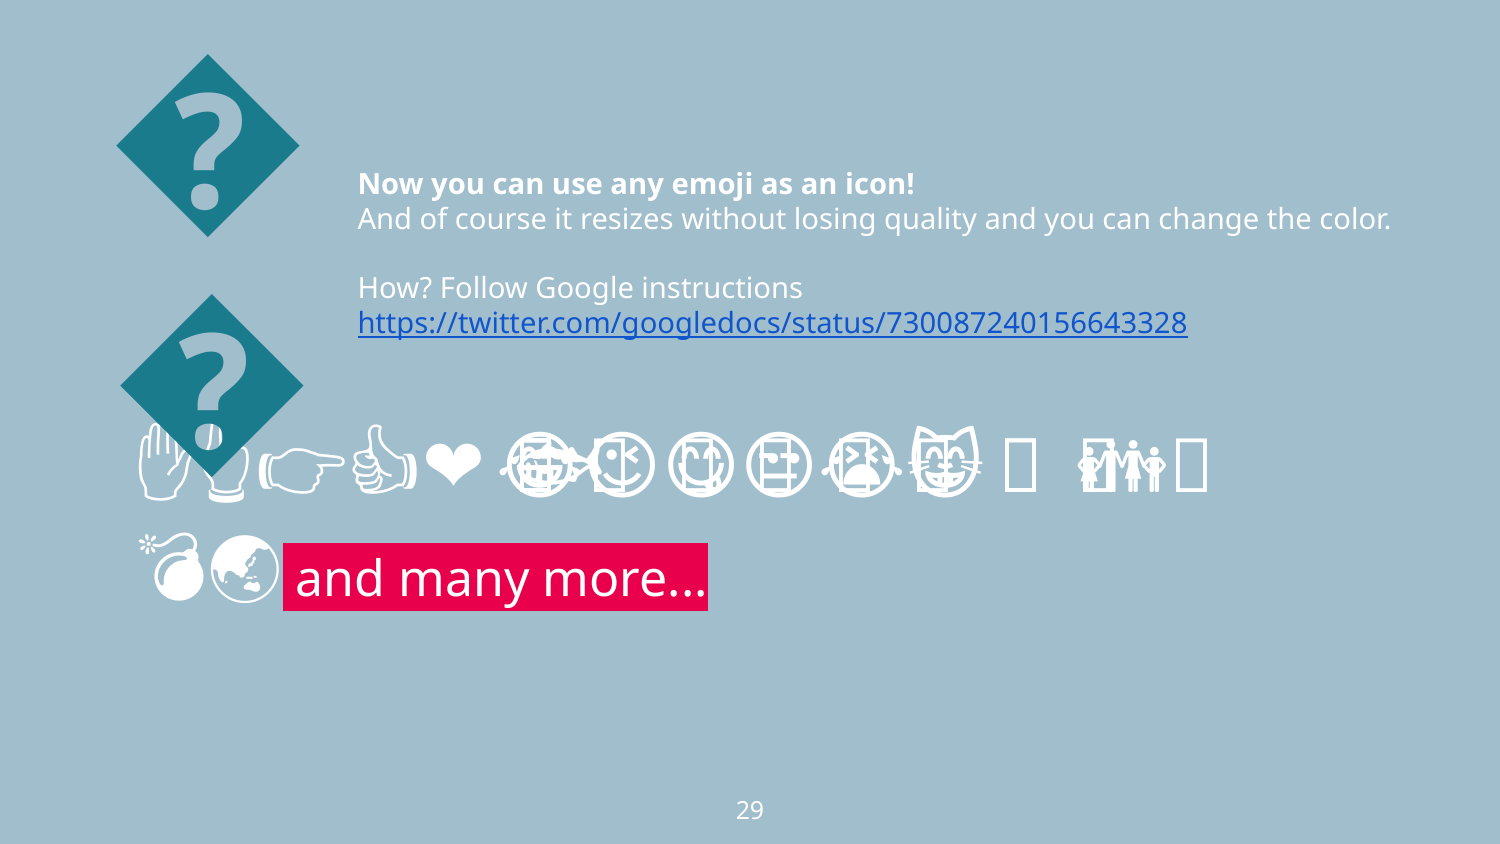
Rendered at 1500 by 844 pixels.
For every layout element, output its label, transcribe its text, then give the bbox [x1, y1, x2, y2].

text_box ✋👆👉👍👤👦👧👨👩👪💃🏃💑❤😂😉😋😒😭👶😸🐟🍒🍔💣📌📖🔨🎃🎈🎨🏈🏰🌏🔌🔑 and many more... [120, 389, 1322, 812]
slide_number ‹#› [711, 779, 789, 844]
text_box 😉 [93, 140, 331, 353]
text_box Now you can use any emoji as an icon! And of course it resizes without losing quality and you can change the color. How? Follow Google instructions https://twitter.com/googledocs/status/730087240156643328 [342, 149, 1438, 377]
